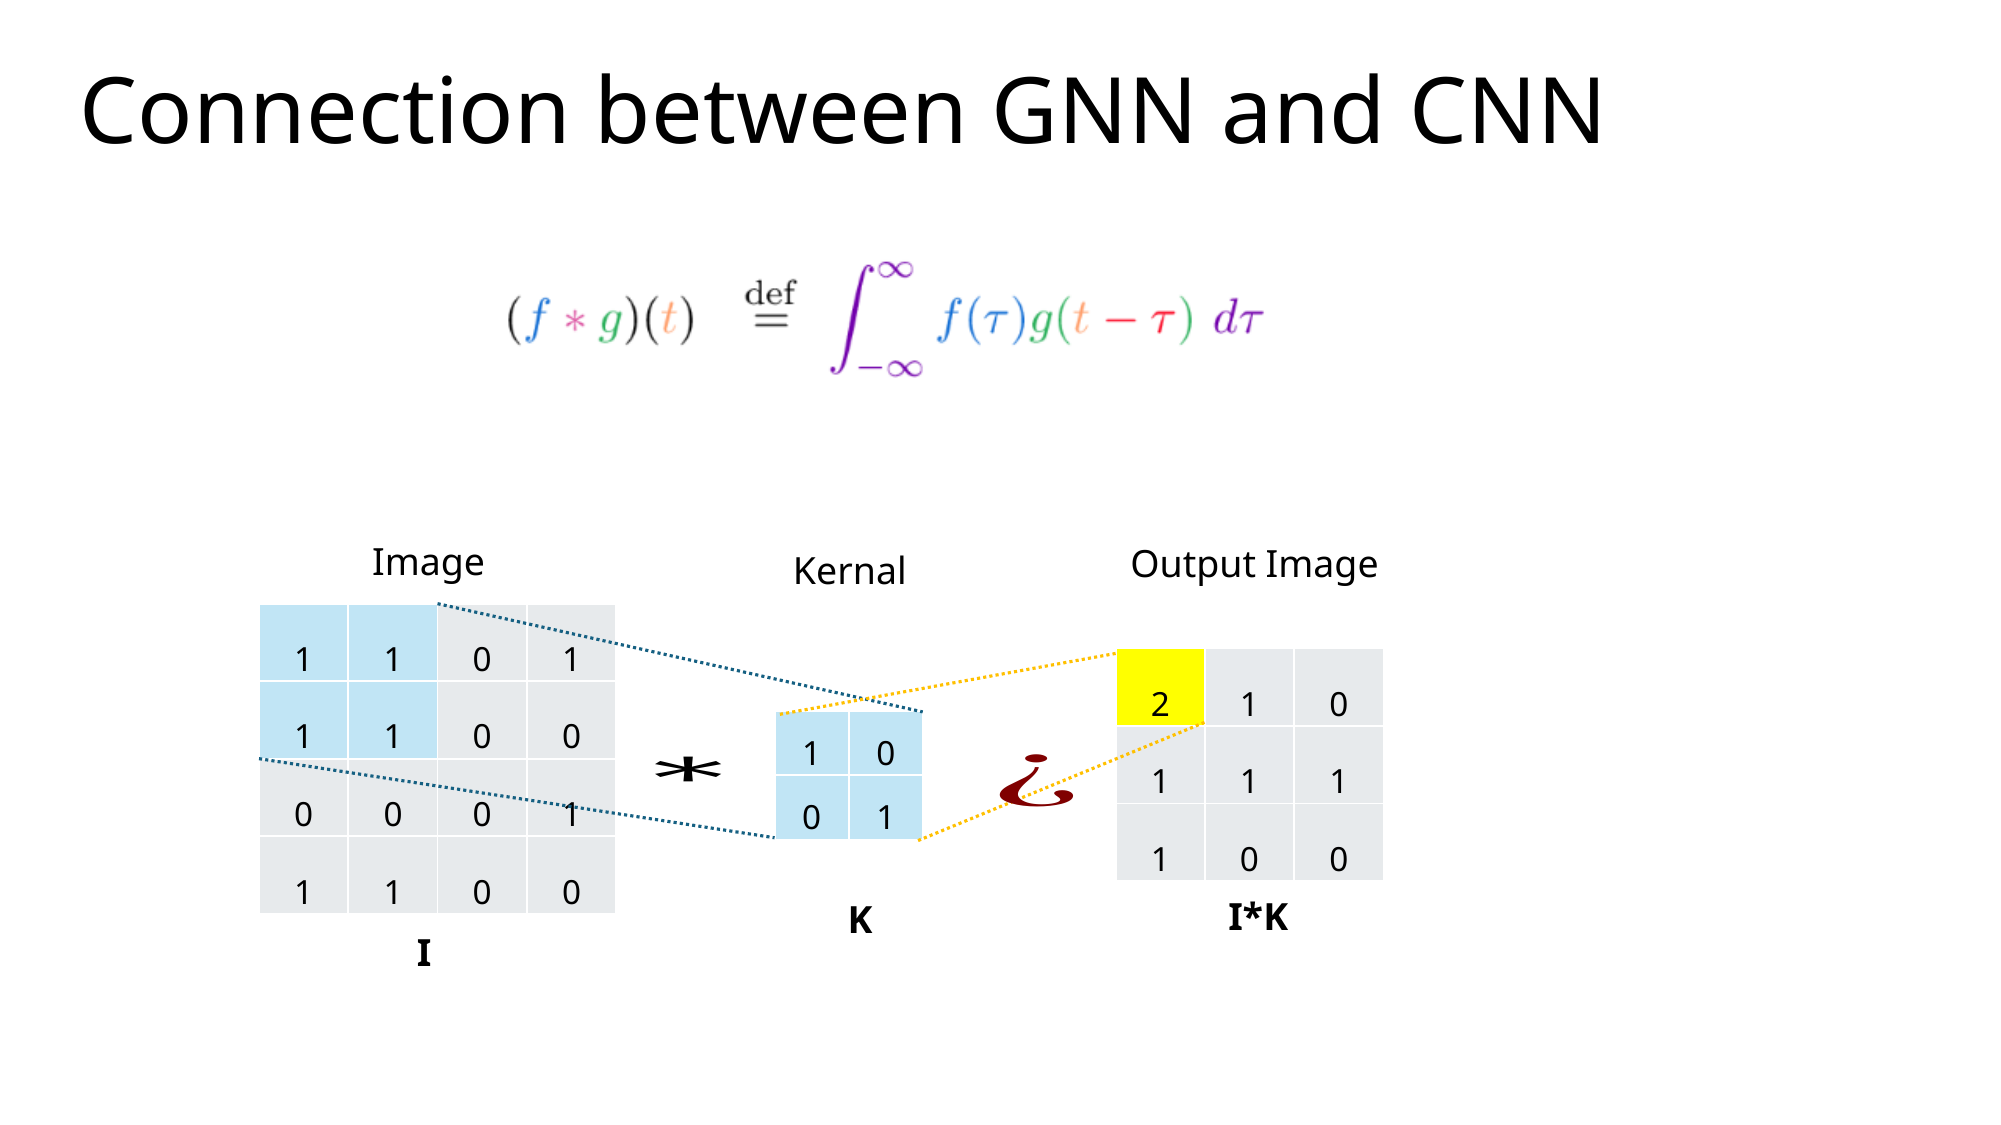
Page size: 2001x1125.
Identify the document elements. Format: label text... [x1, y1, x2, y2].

table_cell 0 [776, 776, 848, 839]
table_header 2 [1117, 649, 1204, 721]
table_cell 1 [349, 682, 437, 758]
table_cell 1 [1117, 843, 1204, 880]
table_cell 0 [528, 839, 615, 913]
table_cell 1 [349, 839, 437, 913]
table_cell 0 [438, 713, 526, 758]
table_cell 1 [850, 776, 915, 839]
picture [456, 225, 1315, 415]
table_header 1 [260, 605, 347, 680]
table_cell 1 [1295, 727, 1383, 803]
table_cell 0 [528, 713, 615, 758]
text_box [777, 652, 1117, 716]
text_box I [402, 921, 474, 982]
table_header 1 [776, 713, 848, 774]
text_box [258, 758, 776, 839]
text_box K [832, 888, 912, 949]
text_box Image [357, 530, 558, 590]
table_cell 0 [1206, 804, 1293, 880]
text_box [437, 603, 924, 713]
table_header 0 [1295, 649, 1383, 725]
table_cell 1 [1206, 727, 1293, 803]
table_header 0 [850, 716, 922, 774]
table_cell 1 [260, 682, 347, 758]
table_cell 1 [260, 839, 347, 913]
table_cell 0 [1295, 804, 1383, 880]
table_header 1 [1206, 649, 1293, 725]
title Connection between GNN and CNN [64, 49, 1790, 179]
text_box Output Image [1115, 532, 1414, 592]
text_box I*K [1213, 885, 1345, 946]
table_header 1 [349, 605, 437, 680]
table_cell 0 [438, 839, 526, 913]
text_box Kernal [778, 539, 985, 600]
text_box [915, 721, 1205, 843]
